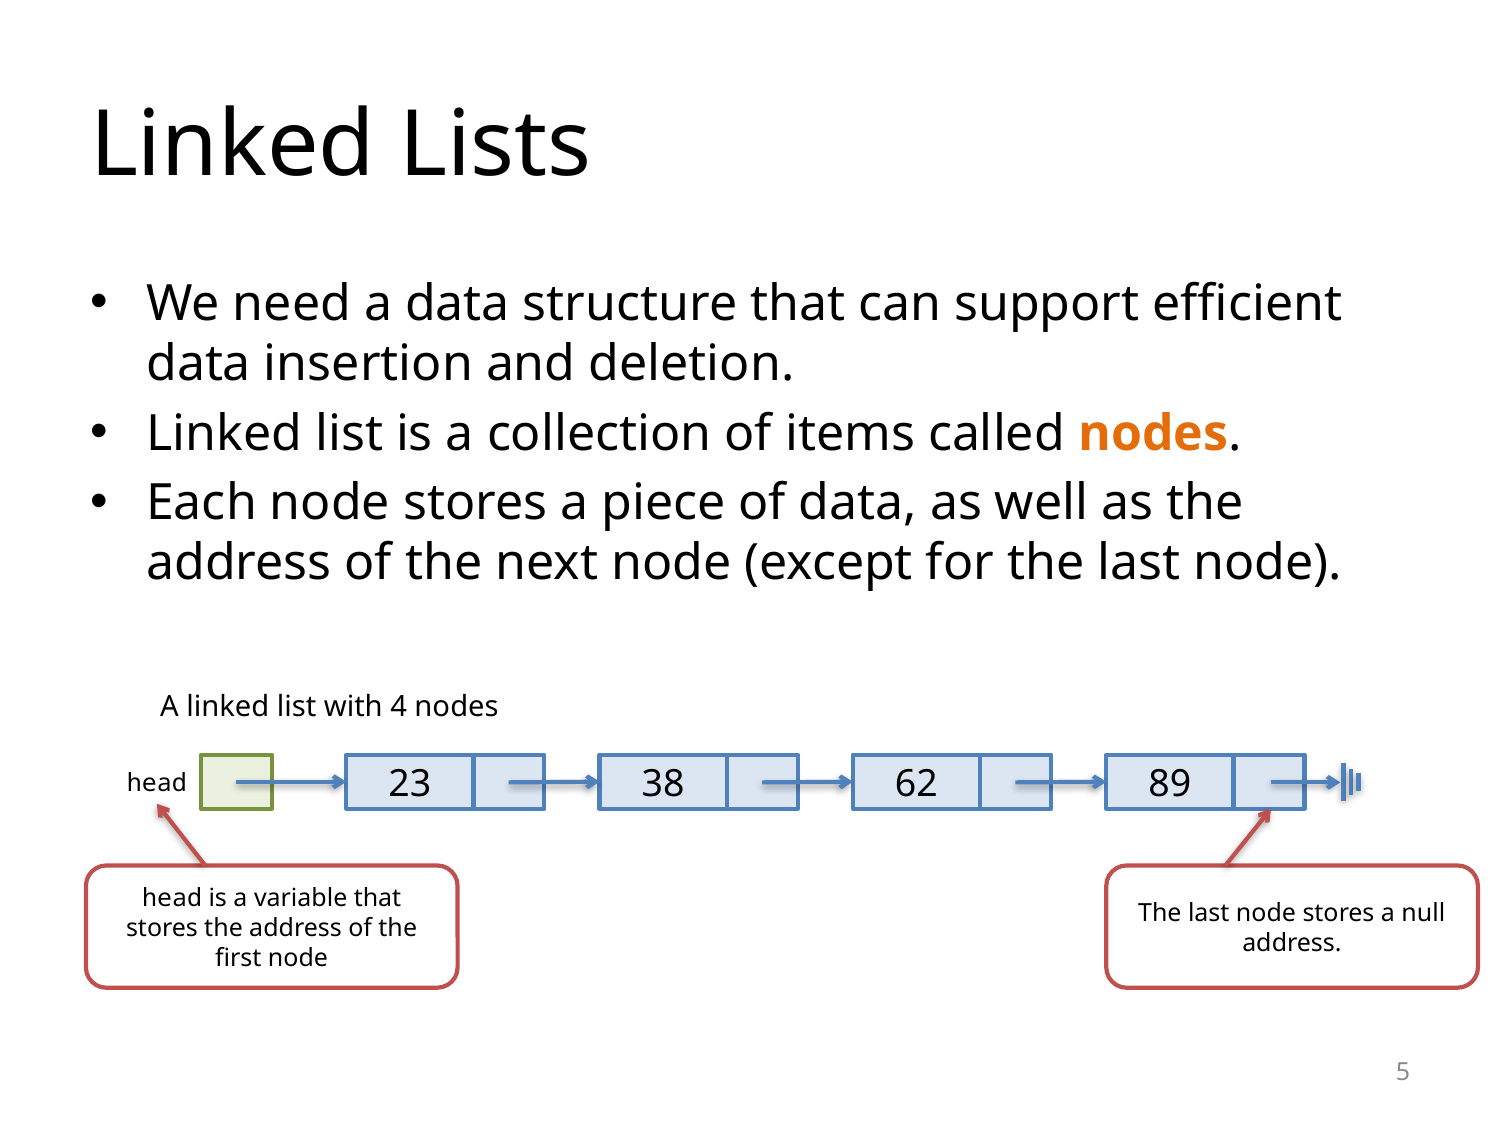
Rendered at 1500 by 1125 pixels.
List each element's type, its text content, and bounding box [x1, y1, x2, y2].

text_box head [112, 759, 202, 804]
text_box [1016, 783, 1052, 788]
slide_number 5 [1074, 1042, 1425, 1103]
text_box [852, 754, 1052, 809]
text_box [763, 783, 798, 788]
list We need a data structure that can support efficient data insertion and deletion. Linked list is a collection of items called nodes. Each node stores a piece of data, as well as the address of the next node (except for the last node). [75, 262, 1425, 1005]
title Linked Lists [75, 45, 1425, 233]
text_box [199, 753, 274, 811]
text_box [1106, 754, 1305, 809]
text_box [1225, 808, 1272, 866]
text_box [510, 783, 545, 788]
text_box The last node stores a null address. [1104, 863, 1481, 990]
text_box head is a variable that stores the address of the first node [83, 863, 460, 990]
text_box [1343, 762, 1359, 801]
text_box A linked list with 4 nodes [145, 680, 514, 730]
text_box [599, 754, 798, 809]
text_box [156, 804, 206, 866]
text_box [345, 754, 545, 809]
